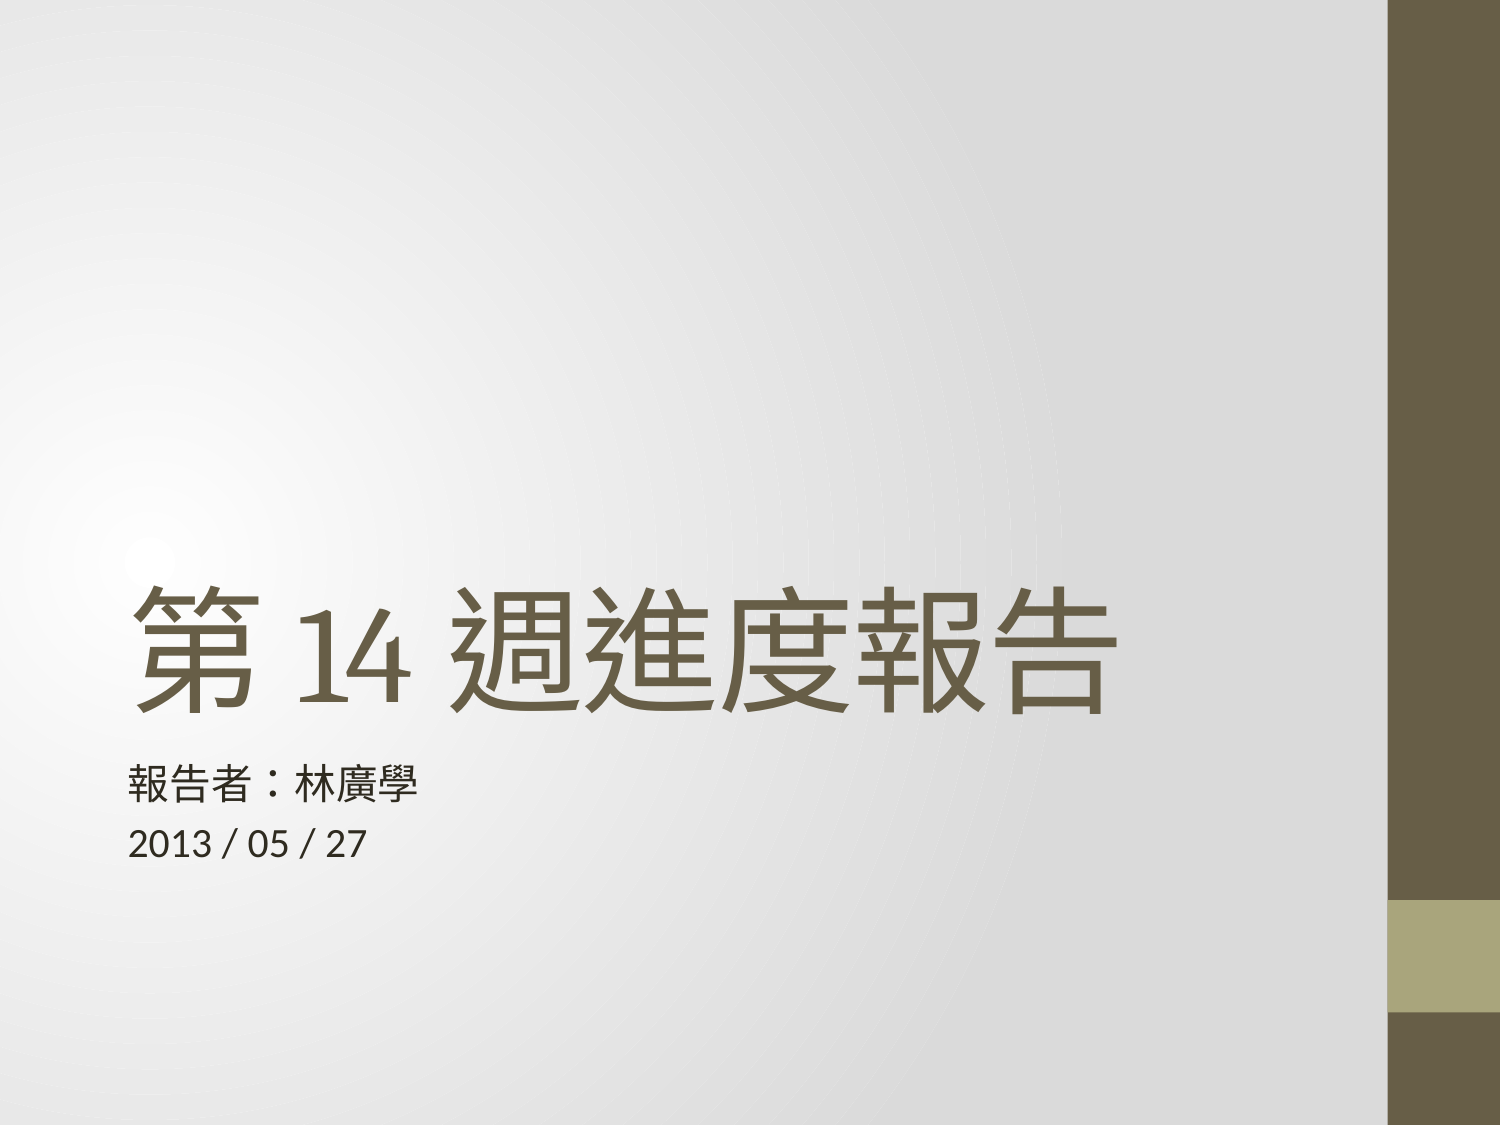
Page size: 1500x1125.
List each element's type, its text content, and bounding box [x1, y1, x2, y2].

title 第14週進度報告 [112, 312, 1350, 738]
subtitle 報告者：林廣學 2013 / 05 / 27 [112, 750, 1173, 925]
